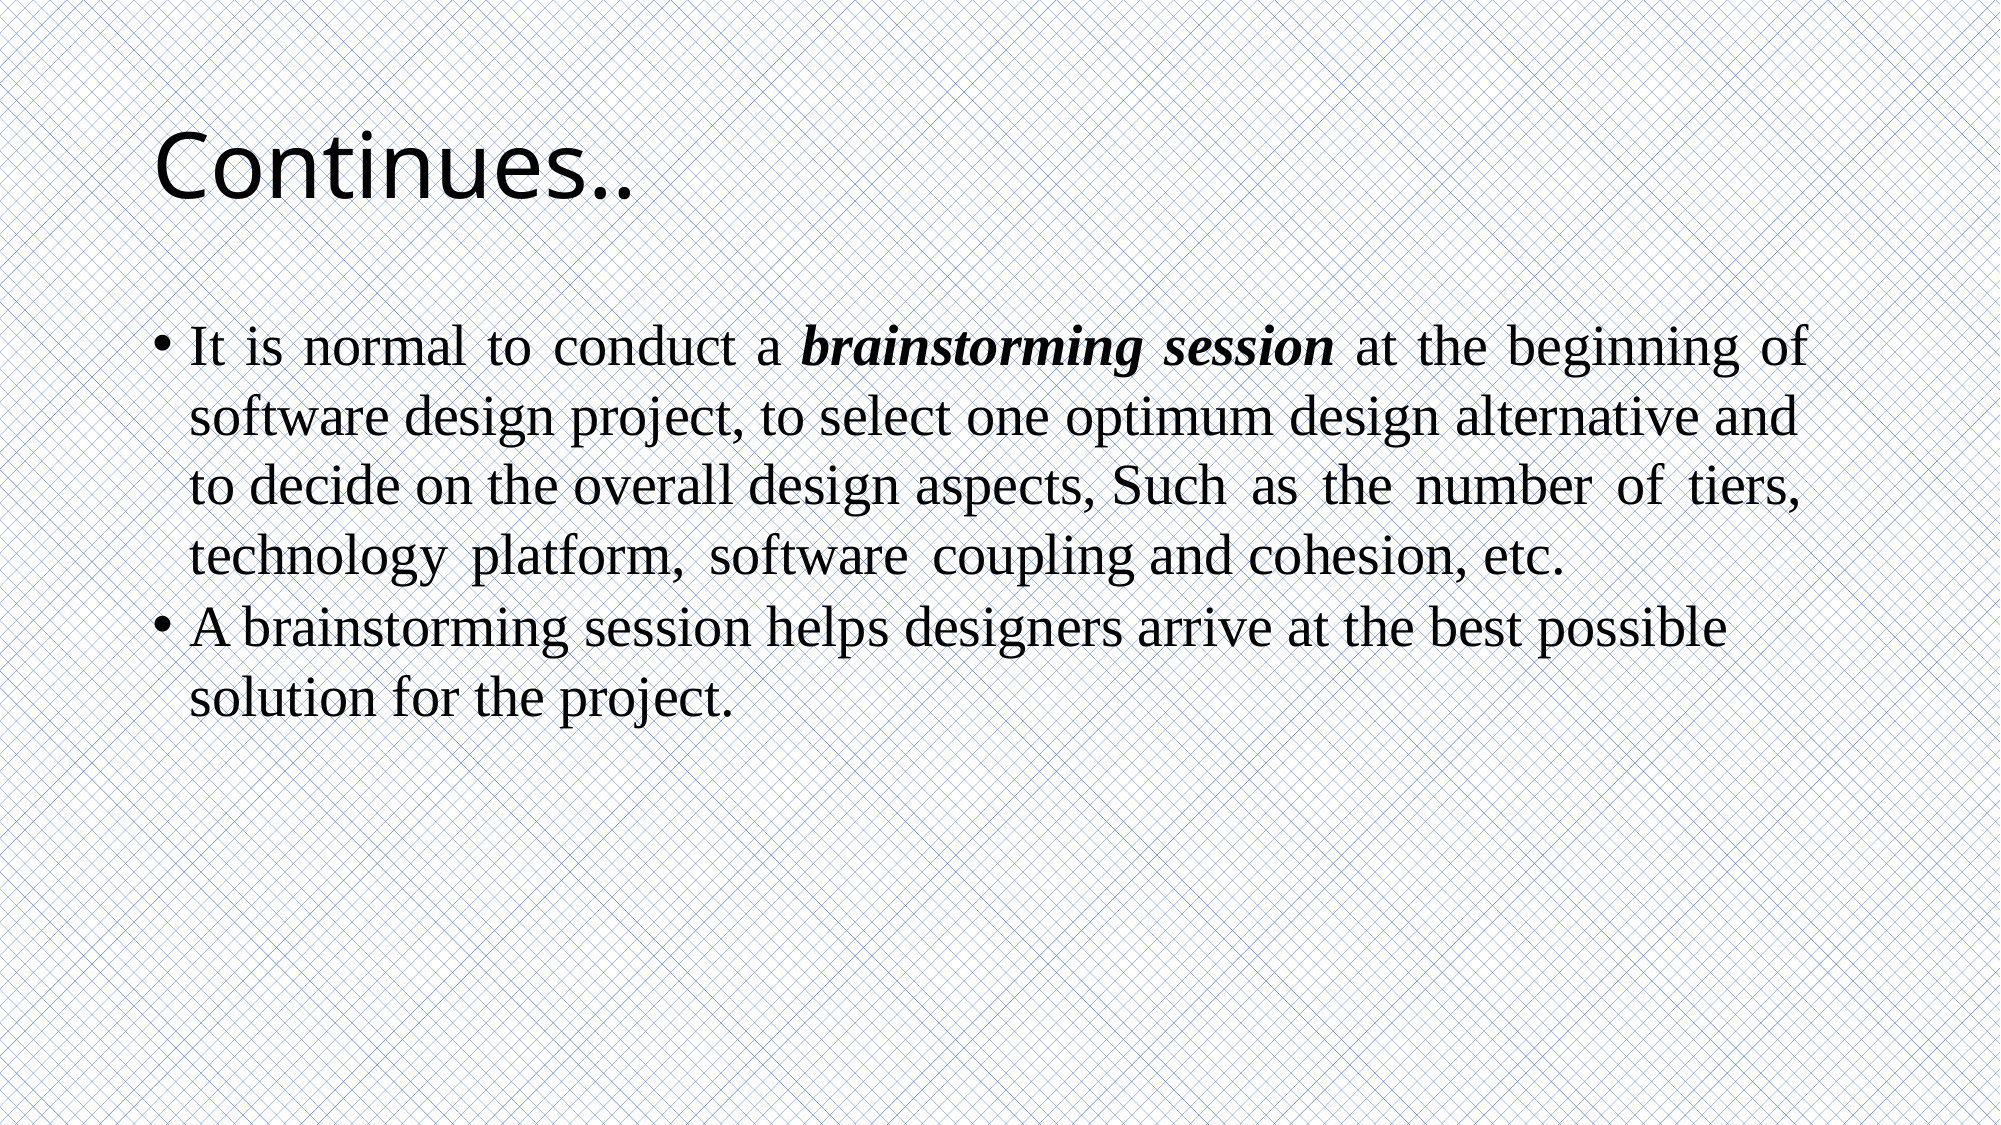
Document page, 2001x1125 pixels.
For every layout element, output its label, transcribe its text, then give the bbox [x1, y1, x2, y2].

list It is normal to conduct a brainstorming session at the beginning of software design project, to select one optimum design alternative and to decide on the overall design aspects, Such as the number of tiers, technology platform, software coupling and cohesion, etc. A brainstorming session helps designers arrive at the best possible solution for the project. [137, 299, 1863, 1014]
title Continues.. [137, 59, 1863, 278]
